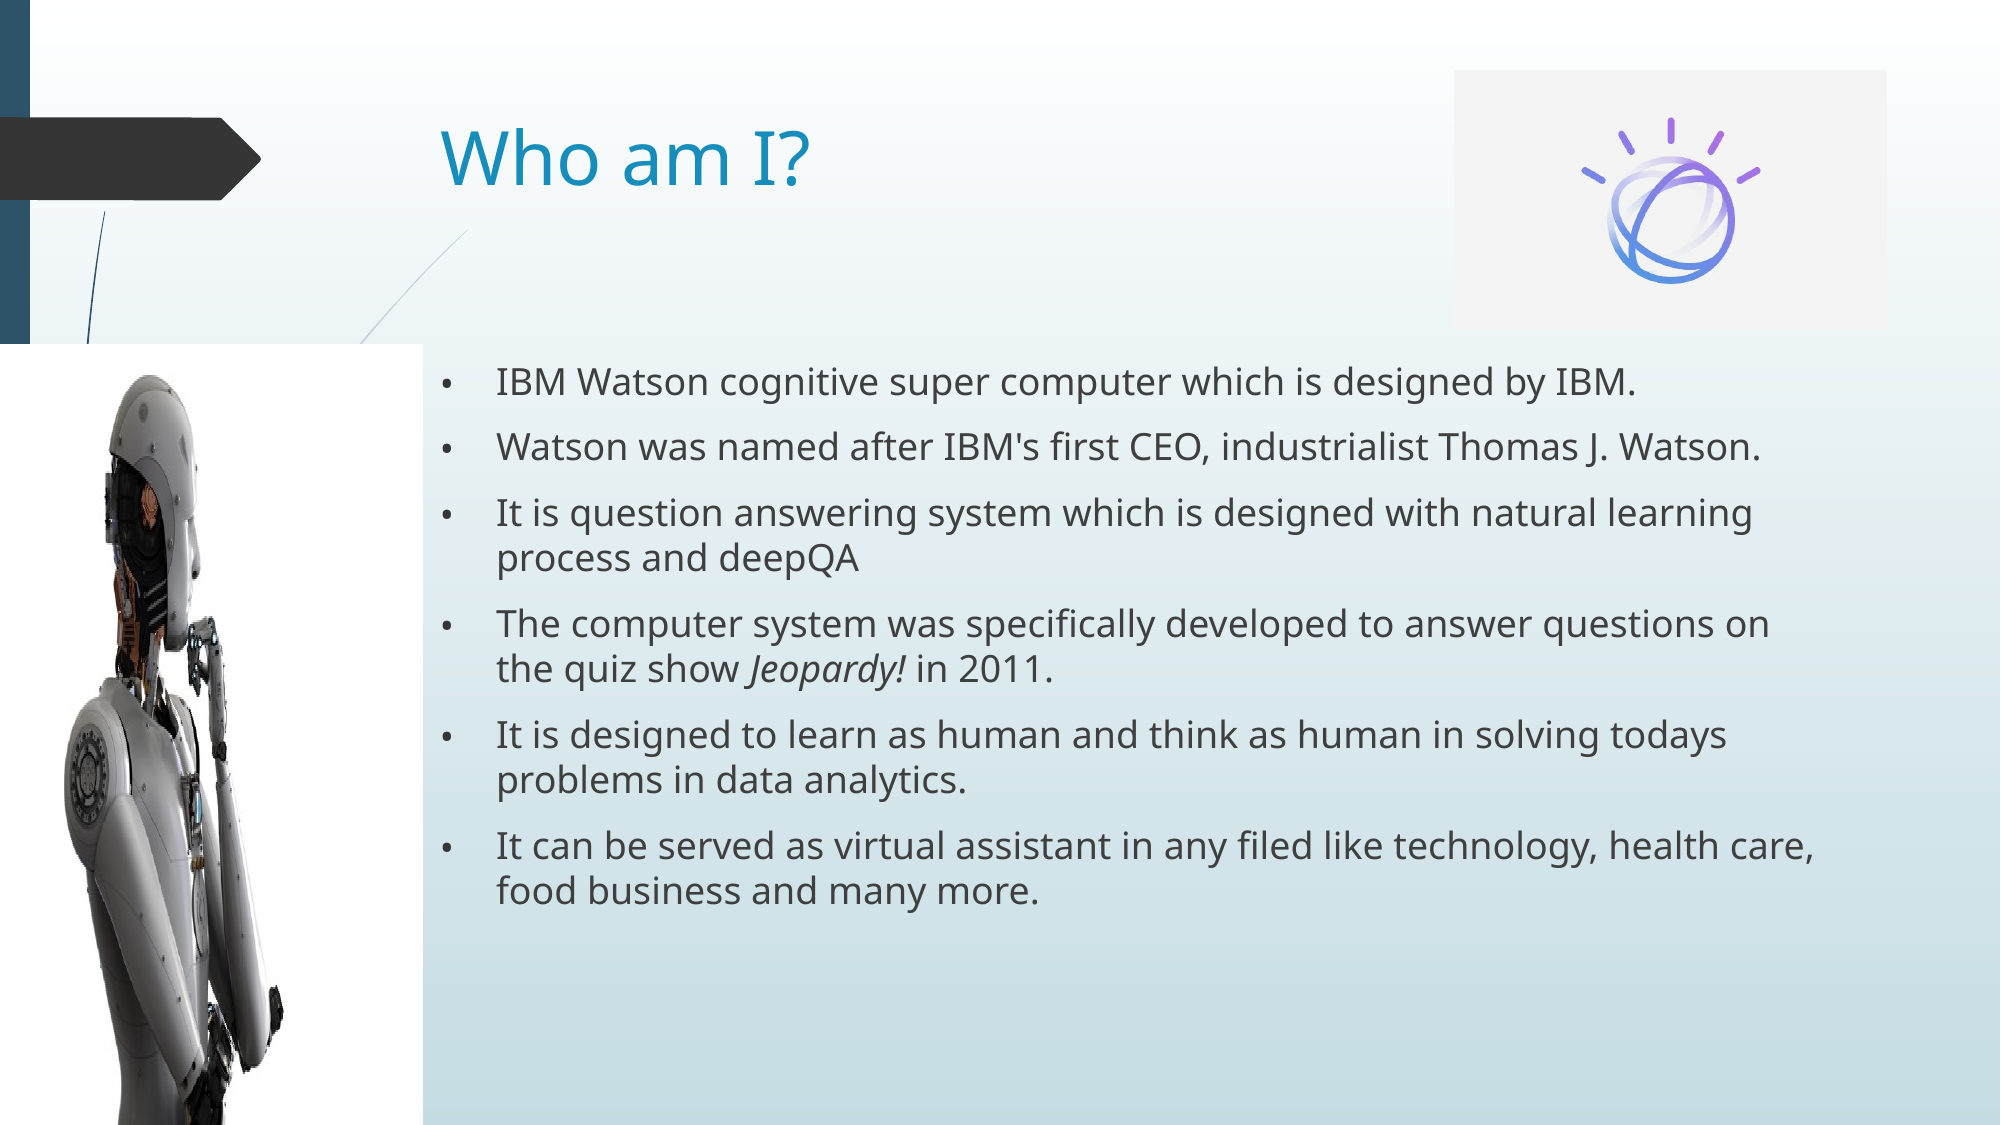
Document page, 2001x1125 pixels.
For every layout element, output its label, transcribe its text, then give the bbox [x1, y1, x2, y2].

picture [0, 343, 424, 1125]
picture [1454, 70, 1888, 331]
list IBM Watson cognitive super computer which is designed by IBM. Watson was named after IBM's first CEO, industrialist Thomas J. Watson. It is question answering system which is designed with natural learning process and deepQA The computer system was specifically developed to answer questions on the quiz show Jeopardy! in 2011. It is designed to learn as human and think as human in solving todays problems in data analytics. It can be served as virtual assistant in any filed like technology, health care, food business and many more. [428, 350, 1888, 970]
title Who am I? [425, 102, 1449, 313]
